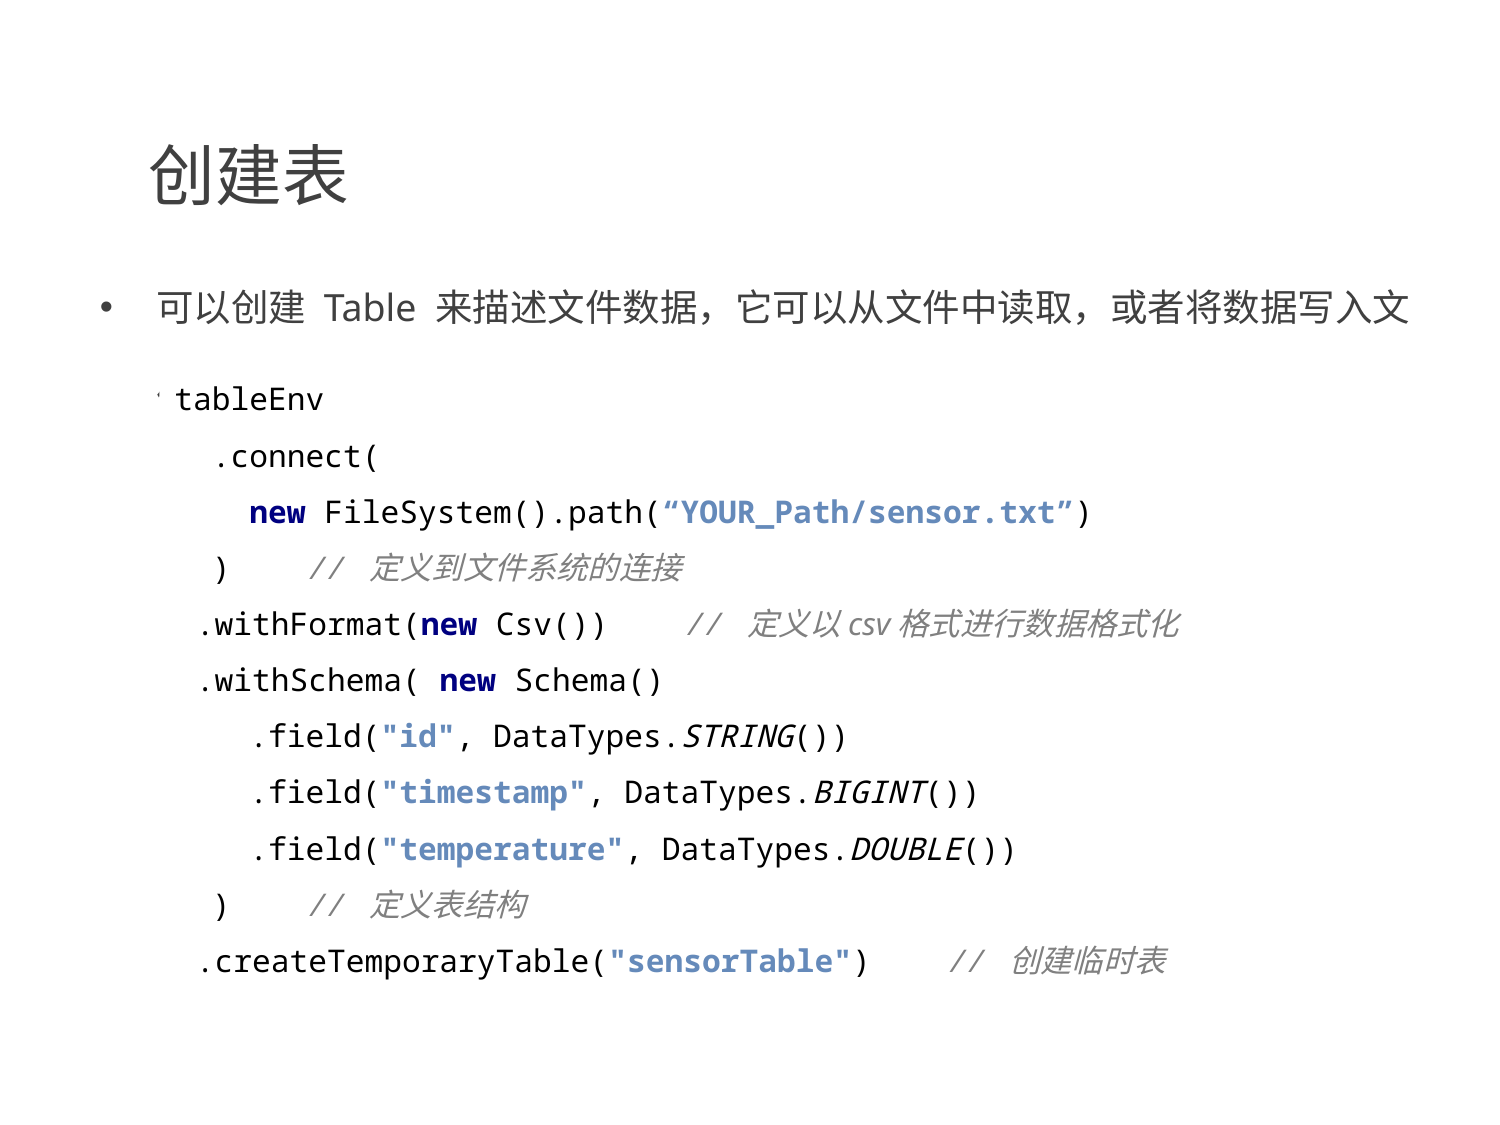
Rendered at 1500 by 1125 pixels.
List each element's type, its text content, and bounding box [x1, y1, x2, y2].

list 可以创建 Table 来描述文件数据，它可以从文件中读取，或者将数据写入文件 [85, 231, 1459, 374]
title 创建表 [75, 79, 1425, 268]
text_box tableEnv .connect( new FileSystem().path(“YOUR_Path/sensor.txt”) ) // 定义到文件系统的连接 .withFormat(new Csv()) // 定义以csv格式进行数据格式化 .withSchema( new Schema() .field("id", DataTypes.STRING()) .field("timestamp", DataTypes.BIGINT()) .field("temperature", DataTypes.DOUBLE()) ) // 定义表结构 .createTemporaryTable("sensorTable") // 创建临时表 [159, 353, 1365, 987]
